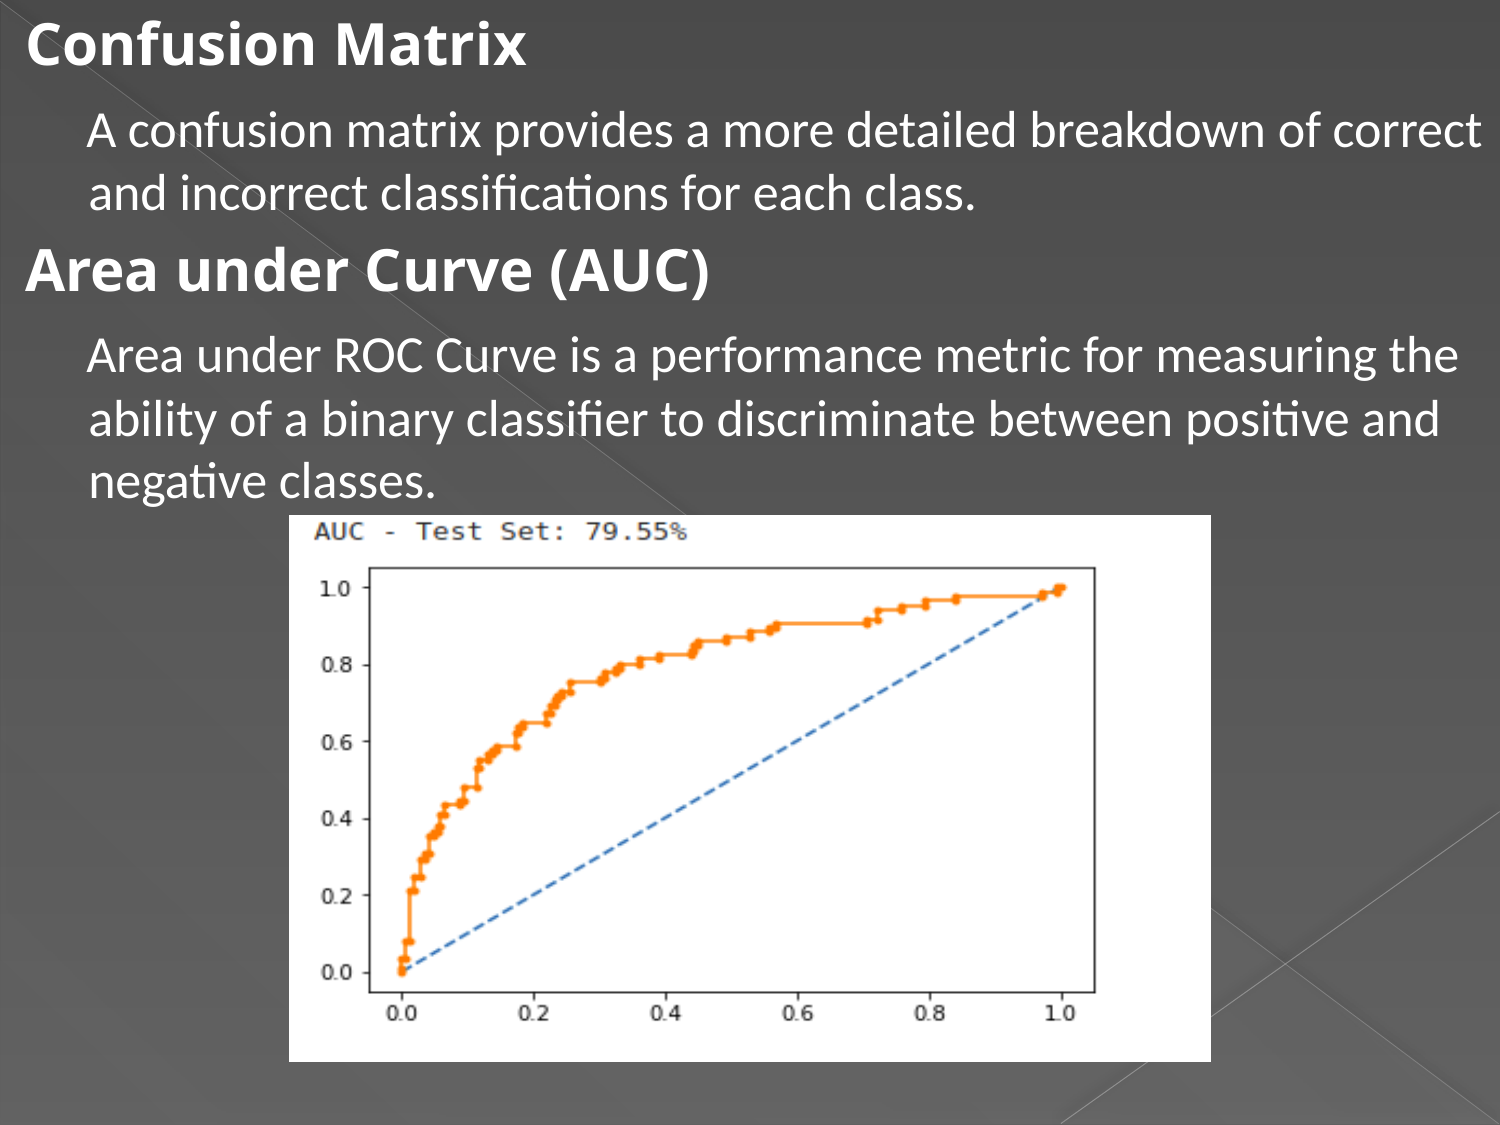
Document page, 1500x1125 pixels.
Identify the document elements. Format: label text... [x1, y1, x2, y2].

list Confusion Matrix A confusion matrix provides a more detailed breakdown of correct and incorrect classifications for each class. Area under Curve (AUC) Area under ROC Curve is a performance metric for measuring the ability of a binary classifier to discriminate between positive and negative classes. [0, 0, 1500, 1125]
picture [288, 514, 1211, 1062]
